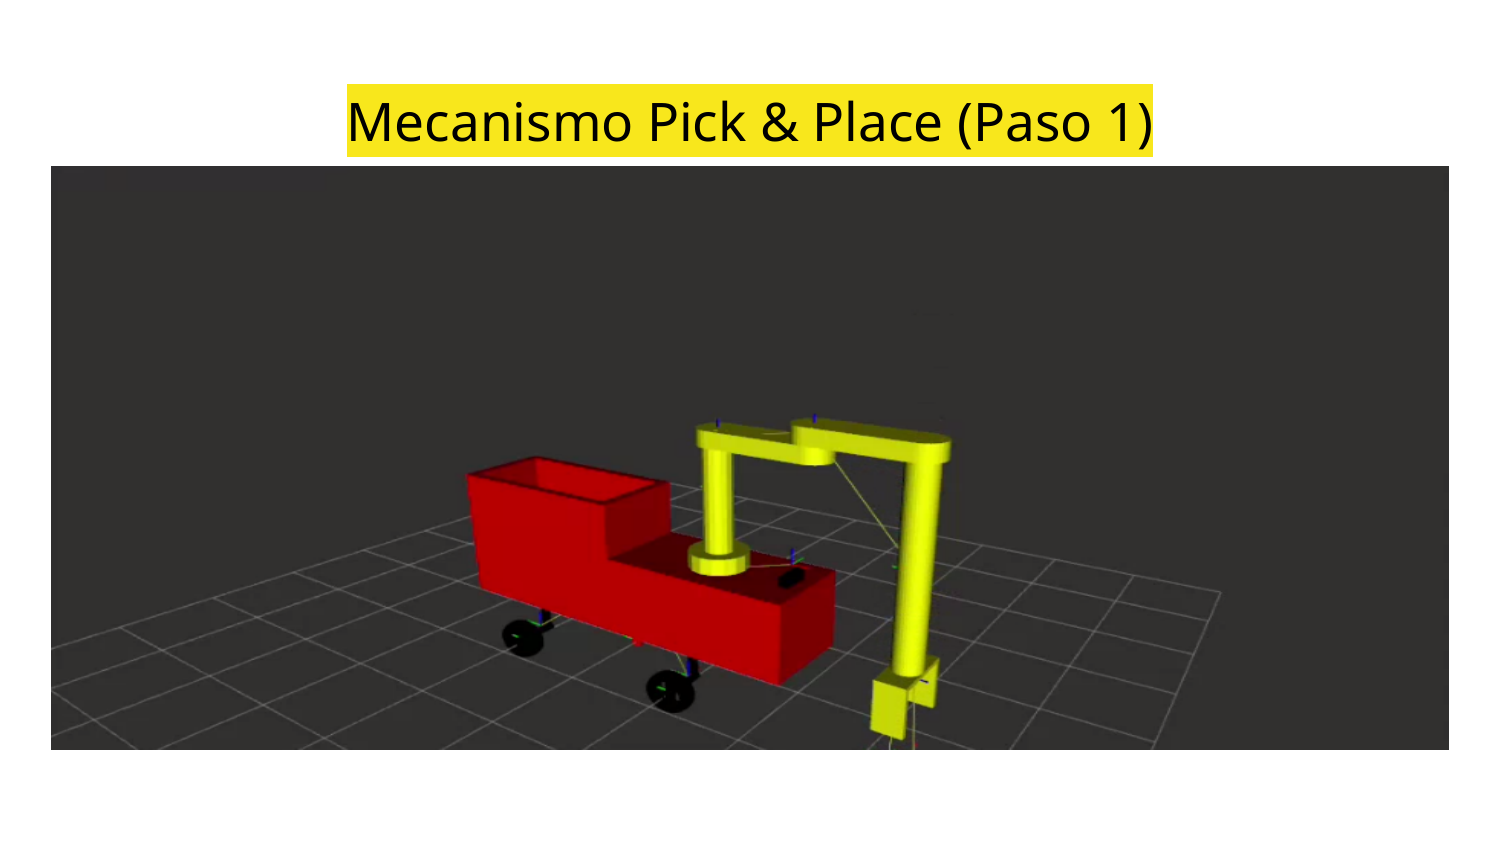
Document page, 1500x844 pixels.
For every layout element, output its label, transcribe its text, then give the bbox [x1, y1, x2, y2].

picture [50, 166, 1450, 750]
title Mecanismo Pick & Place (Paso 1) [51, 72, 1449, 166]
